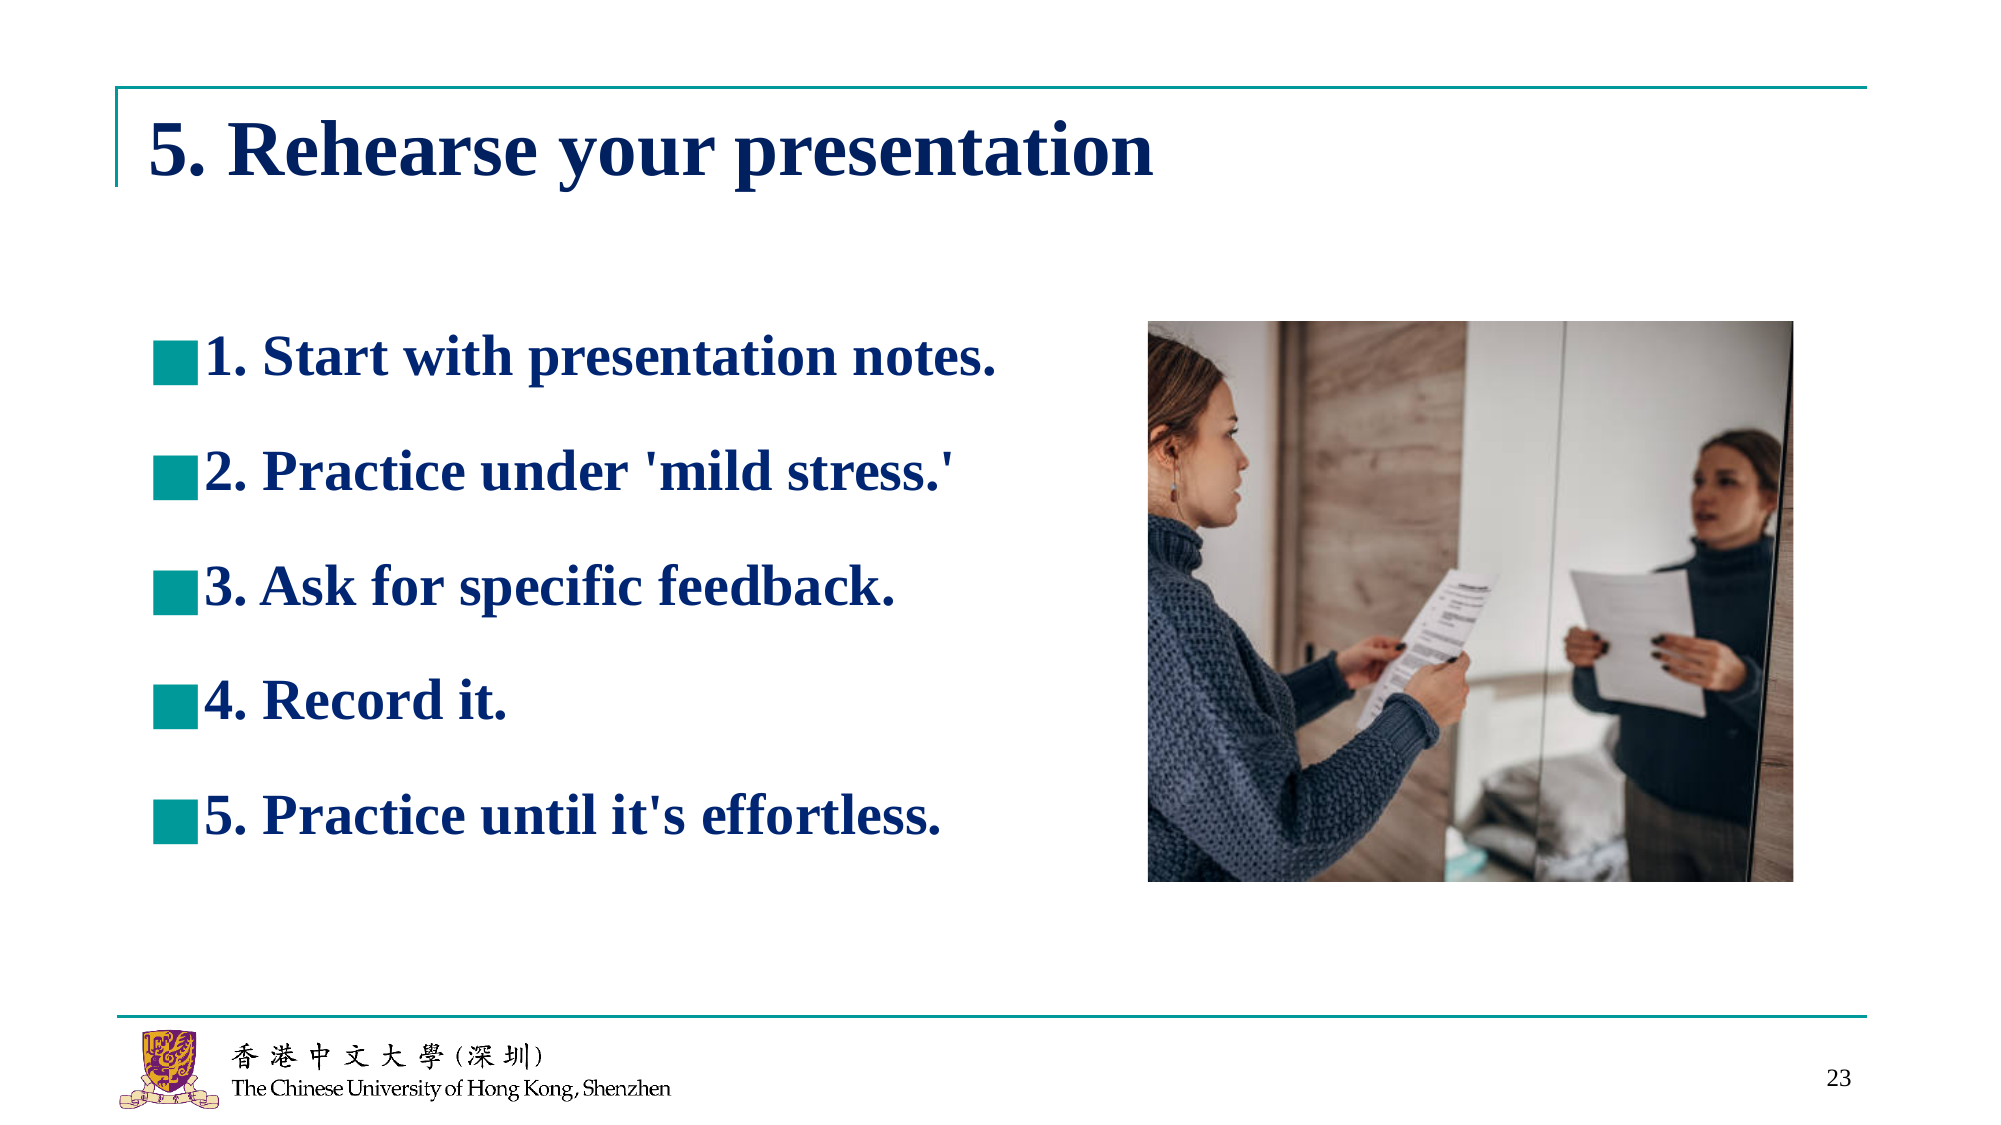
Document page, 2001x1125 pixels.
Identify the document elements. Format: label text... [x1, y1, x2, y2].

list 1. Start with presentation notes. 2. Practice under 'mild stress.' 3. Ask for specific feedback. 4. Record it. 5. Practice until it's effortless. [133, 275, 1102, 1006]
slide_number 23 [1400, 1024, 1867, 1100]
picture [67, 995, 723, 1125]
title 5. Rehearse your presentation [133, 99, 1850, 287]
picture [1147, 320, 1794, 882]
